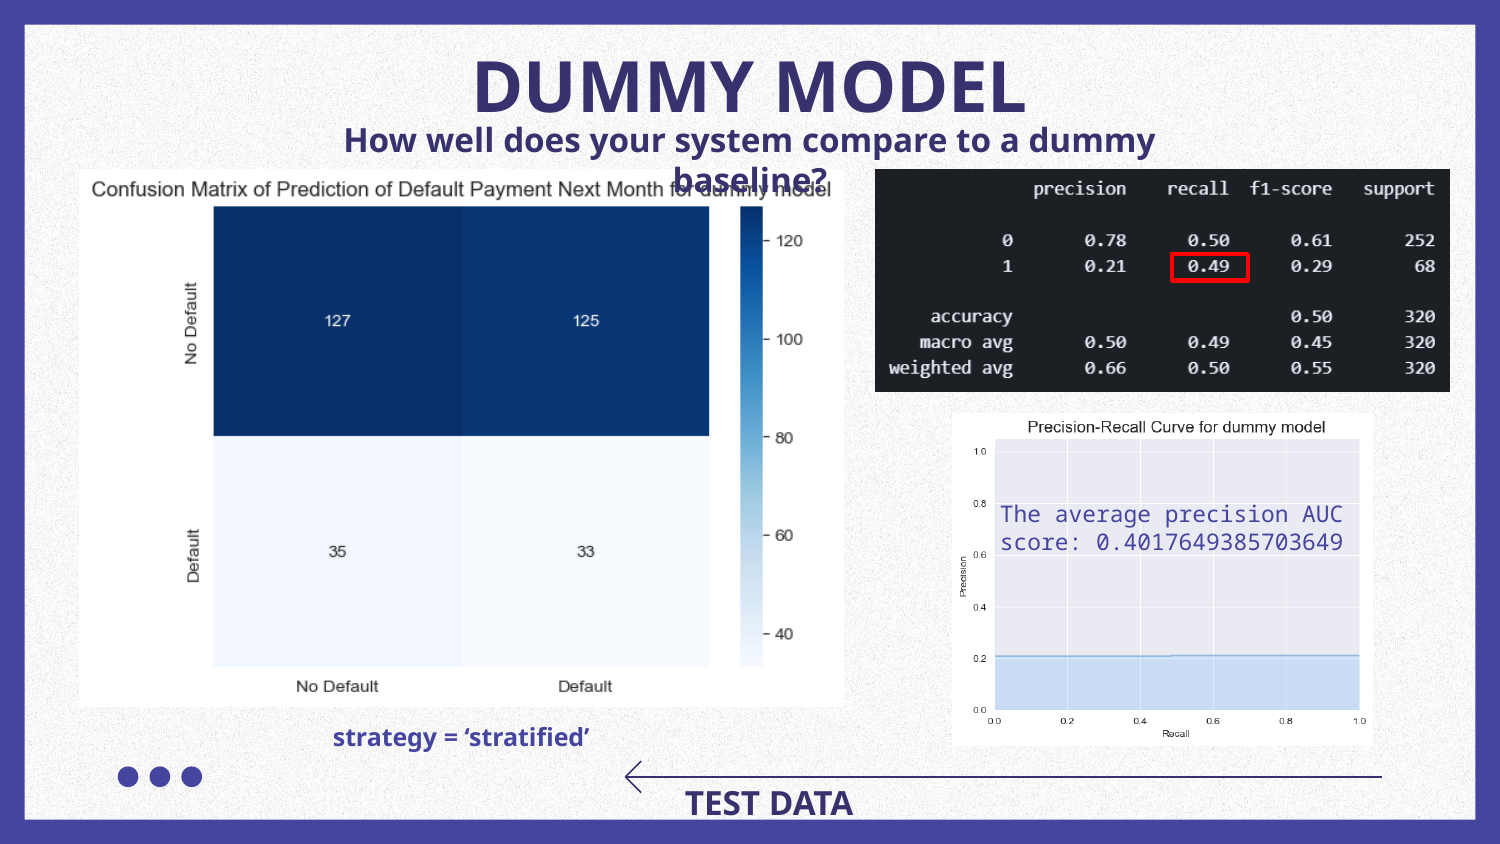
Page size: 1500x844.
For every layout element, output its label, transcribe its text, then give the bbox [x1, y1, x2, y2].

text_box How well does your system compare to a dummy baseline? [313, 111, 1187, 206]
title DUMMY MODEL [118, 26, 1382, 121]
picture [25, 25, 1475, 819]
text_box strategy = ‘stratified’ [189, 715, 734, 759]
text_box TEST DATA [592, 767, 946, 831]
